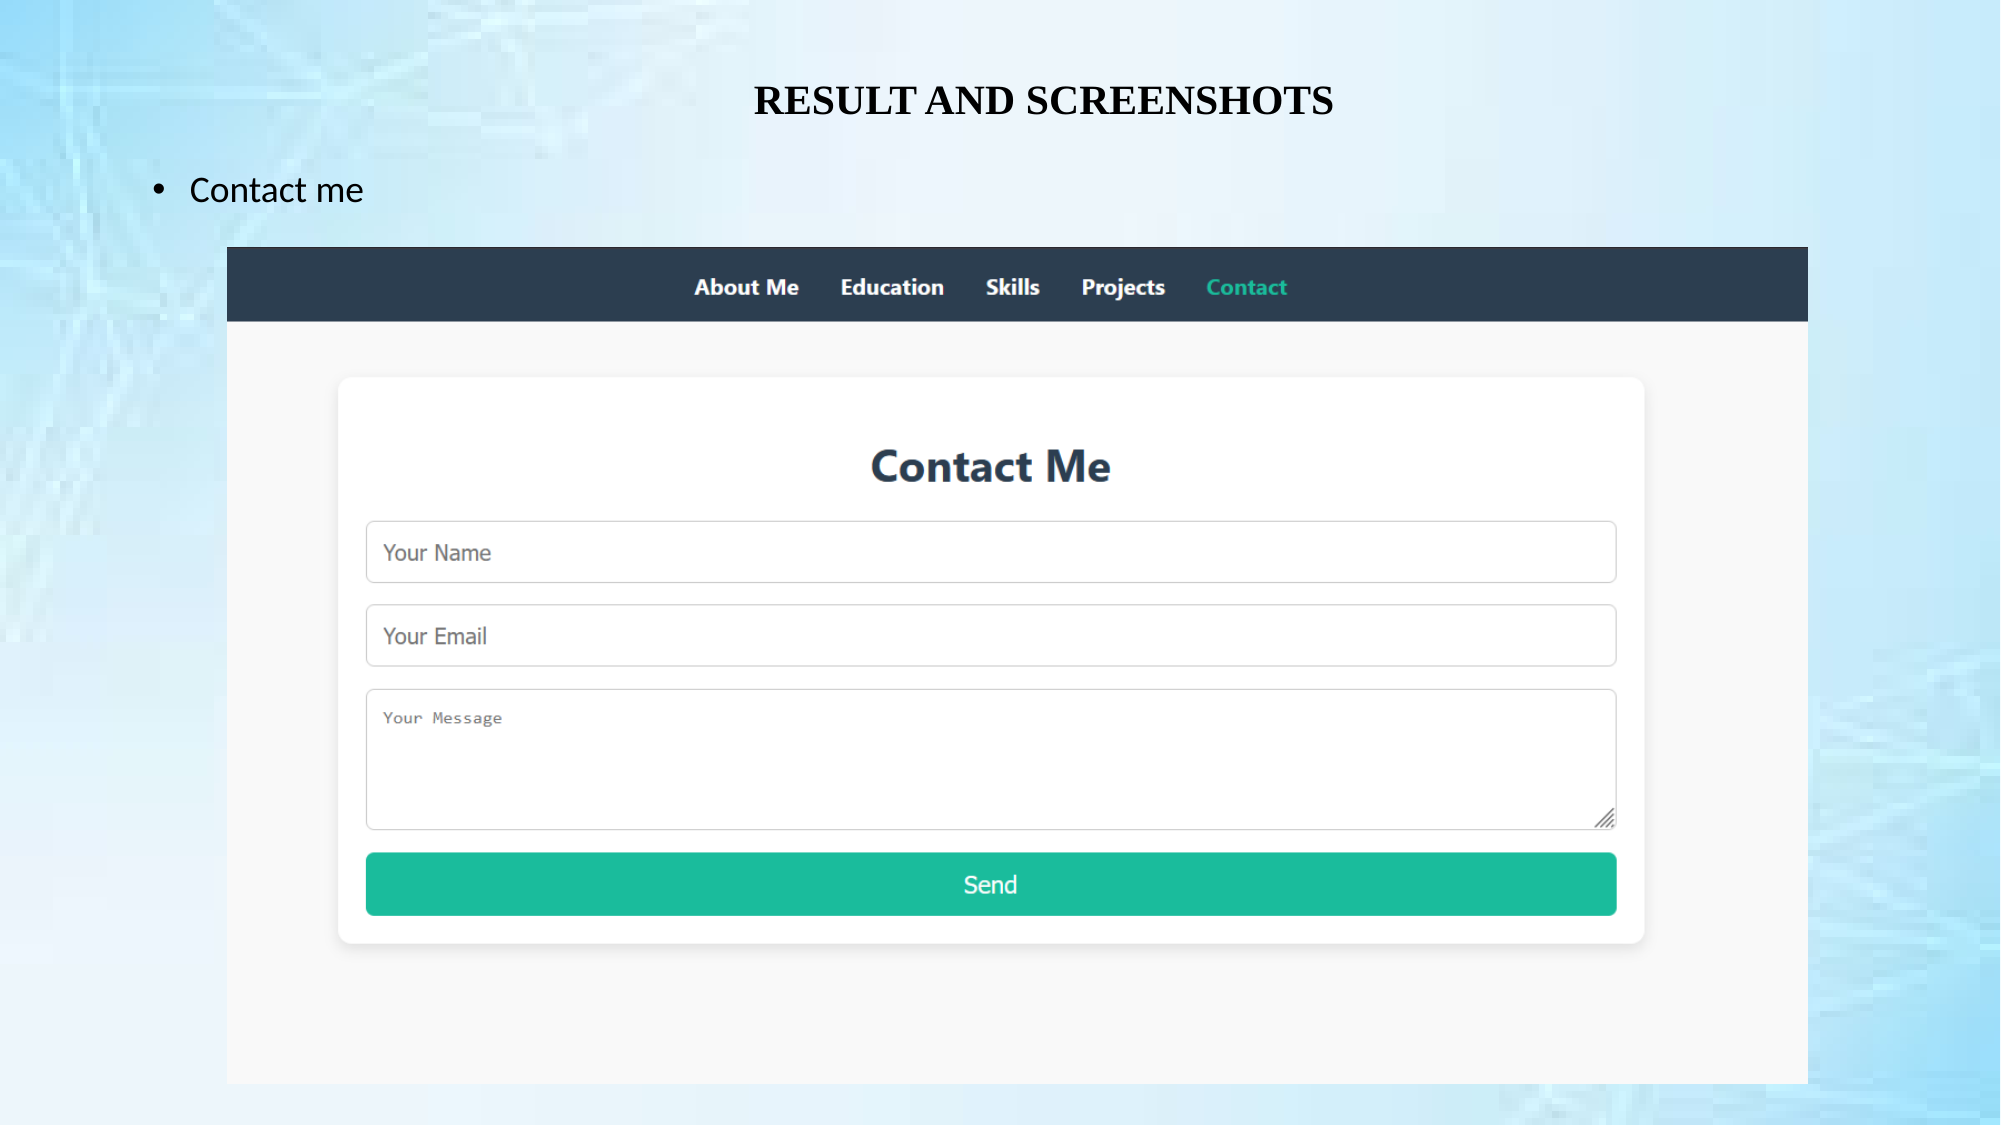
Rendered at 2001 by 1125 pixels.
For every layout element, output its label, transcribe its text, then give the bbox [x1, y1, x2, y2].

title RESULT AND SCREENSHOTS [738, 40, 1403, 163]
picture [0, 0, 2001, 1125]
list Contact me [137, 162, 492, 229]
